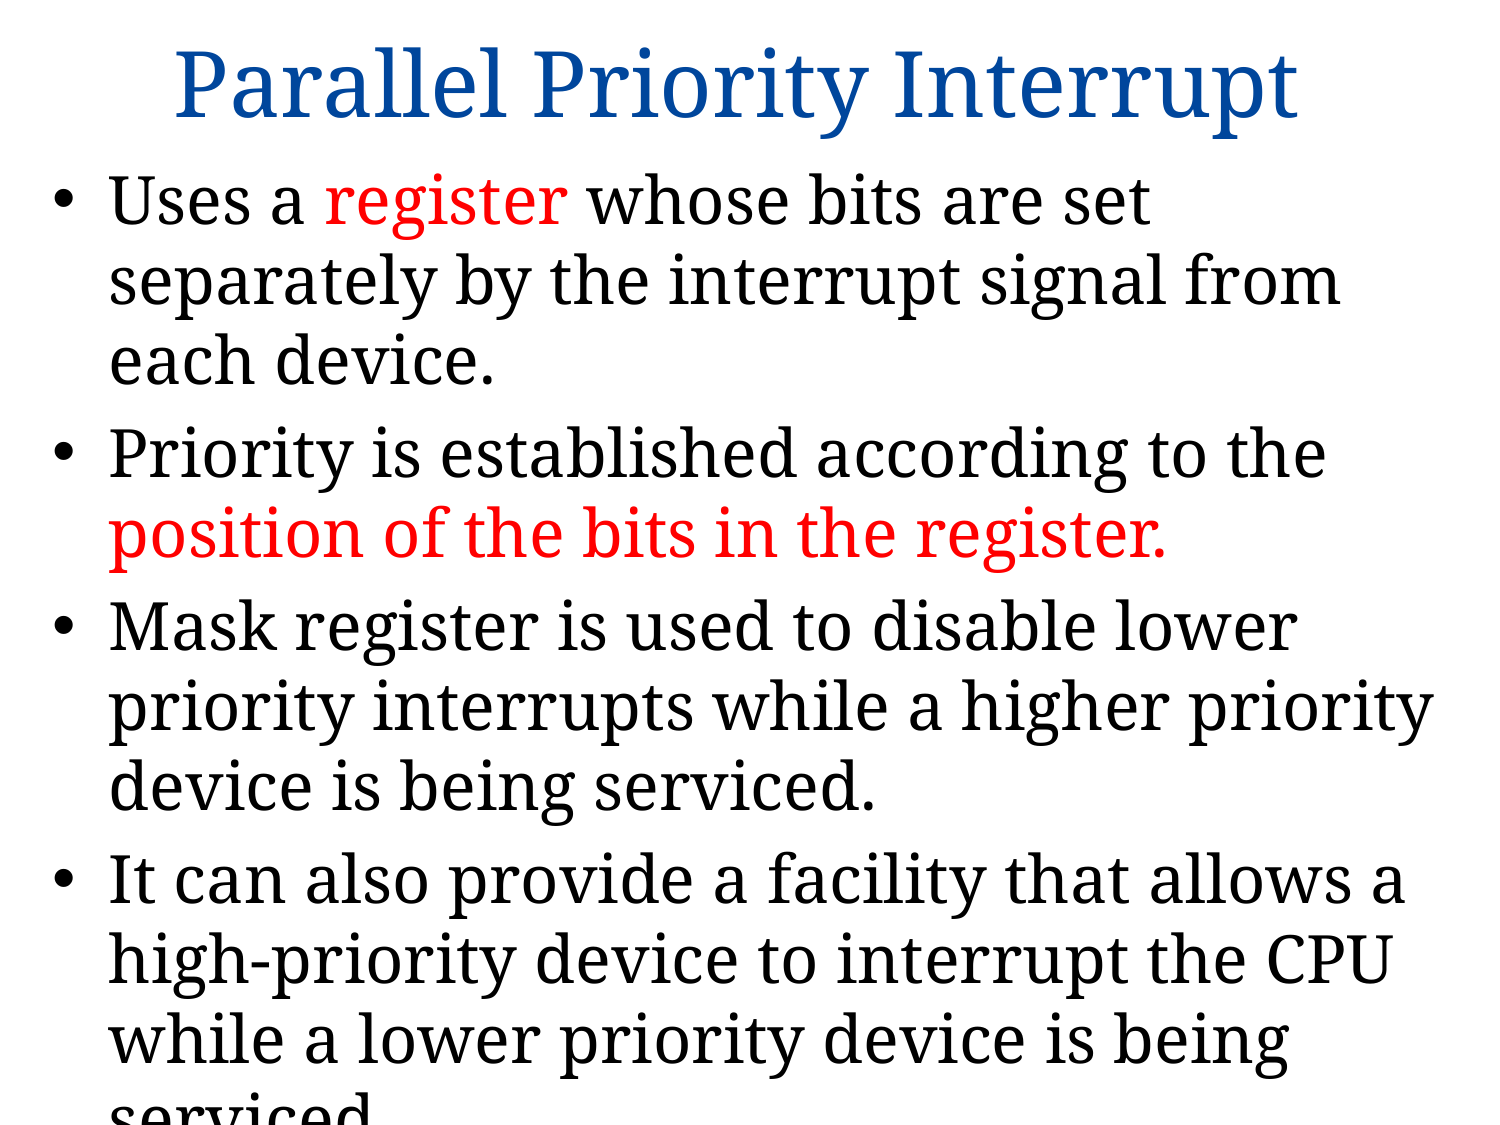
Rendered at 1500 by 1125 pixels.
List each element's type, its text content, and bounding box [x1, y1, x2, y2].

list Uses a register whose bits are set separately by the interrupt signal from each device. Priority is established according to the position of the bits in the register. Mask register is used to disable lower priority interrupts while a higher priority device is being serviced. It can also provide a facility that allows a high-priority device to interrupt the CPU while a lower priority device is being serviced [37, 149, 1463, 1113]
title Parallel Priority Interrupt [62, 12, 1413, 149]
